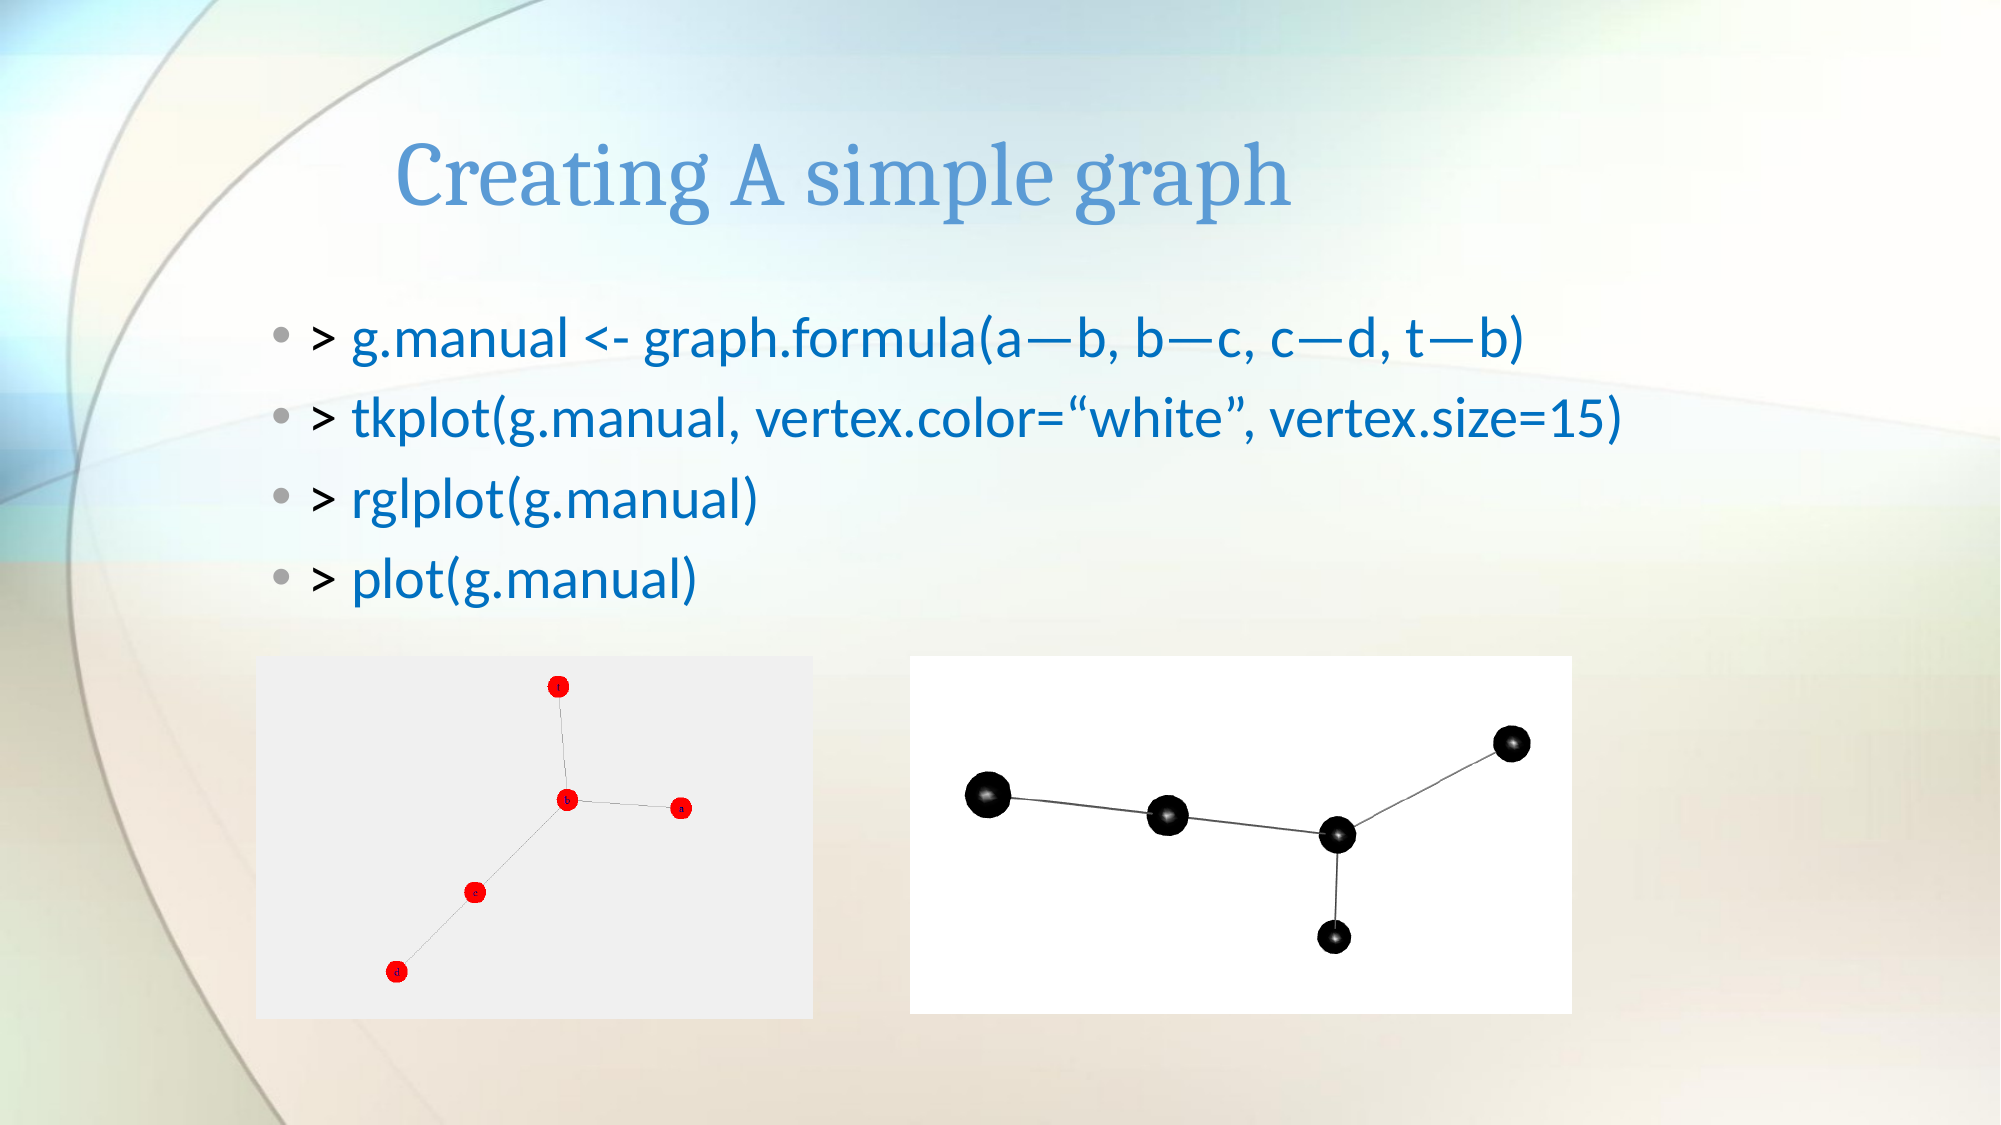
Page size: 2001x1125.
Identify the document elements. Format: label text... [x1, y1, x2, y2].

title Creating A simple graph [381, 59, 1863, 278]
picture [0, 0, 2001, 1125]
list > g.manual <- graph.formula(a—b, b—c, c—d, t—b) > tkplot(g.manual, vertex.color=“white”, vertex.size=15) > rglplot(g.manual) > plot(g.manual) [256, 299, 1863, 1014]
